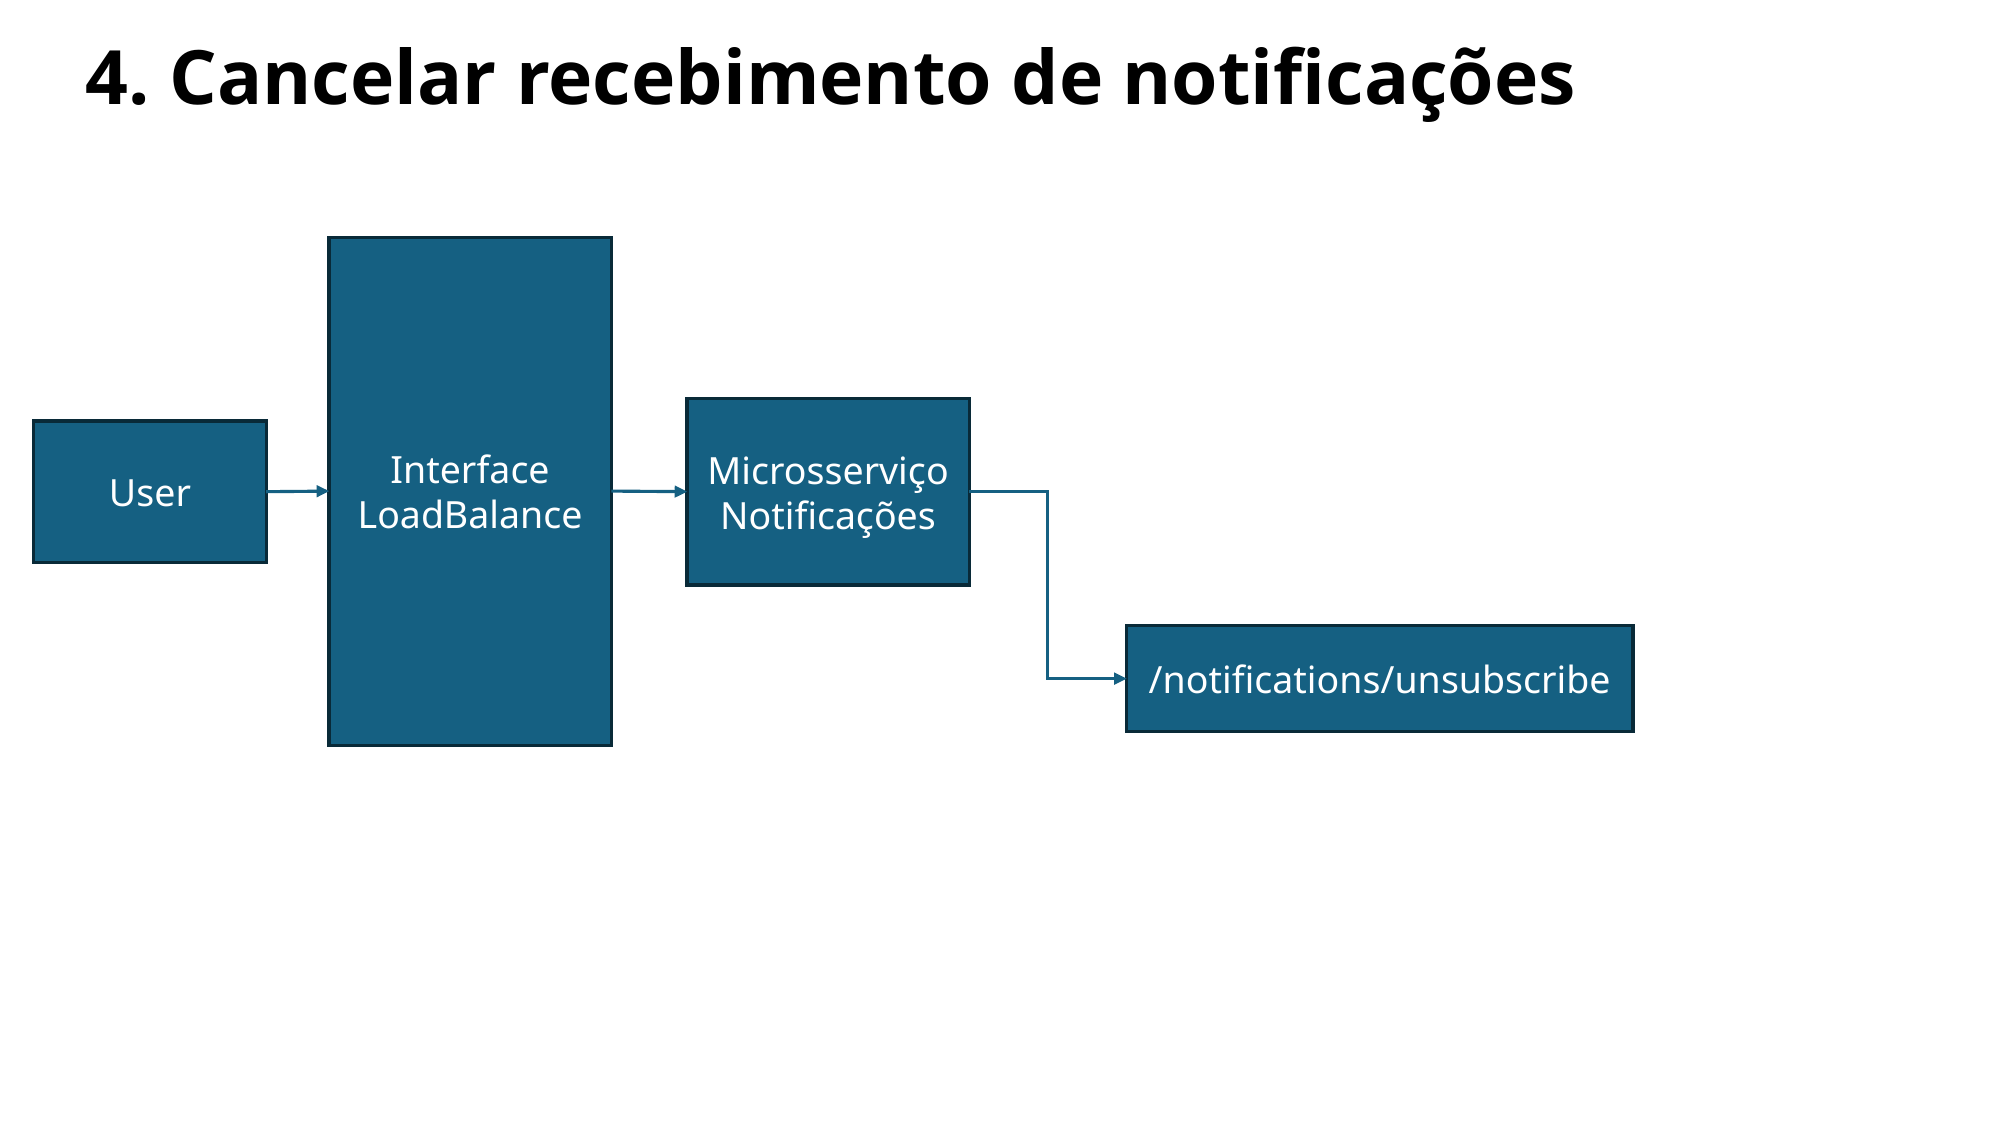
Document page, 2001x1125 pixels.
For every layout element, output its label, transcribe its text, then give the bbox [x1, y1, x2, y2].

text_box User [32, 419, 268, 564]
text_box /notifications/unsubscribe [1125, 624, 1635, 733]
text_box 4. Cancelar recebimento de notificações [70, 22, 1910, 127]
text_box Microsserviço Notificações [685, 397, 971, 587]
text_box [968, 491, 1128, 680]
text_box Interface LoadBalance [327, 236, 613, 747]
